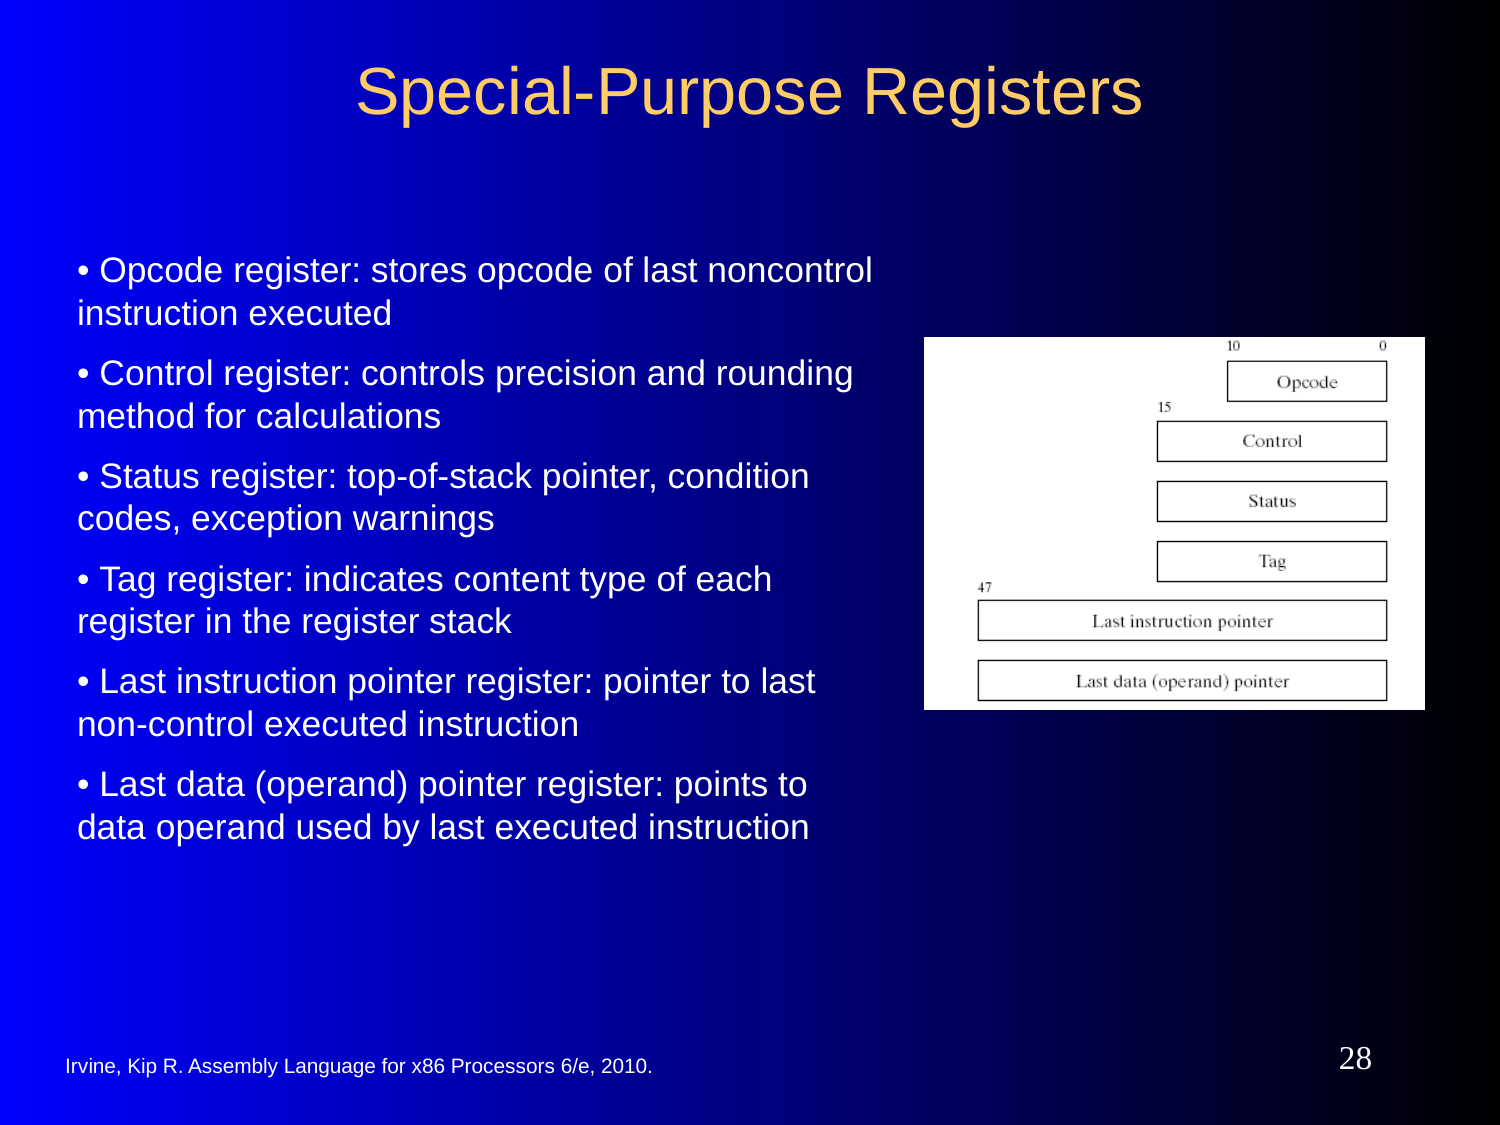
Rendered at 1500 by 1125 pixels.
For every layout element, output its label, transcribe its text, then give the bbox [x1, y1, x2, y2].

title Special-Purpose Registers [112, 37, 1388, 138]
footer Irvine, Kip R. Assembly Language for x86 Processors 6/e, 2010. [50, 1040, 775, 1091]
slide_number 28 [1224, 1025, 1388, 1088]
picture [924, 337, 1426, 711]
text_box • Opcode register: stores opcode of last noncontrol instruction executed • Control register: controls precision and rounding method for calculations • Status register: top-of-stack pointer, condition codes, exception warnings • Tag register: indicates content type of each register in the register stack • Last instruction pointer register: pointer to last non-control executed instruction • Last data (operand) pointer register: points to data operand used by last executed instruction [62, 224, 900, 869]
